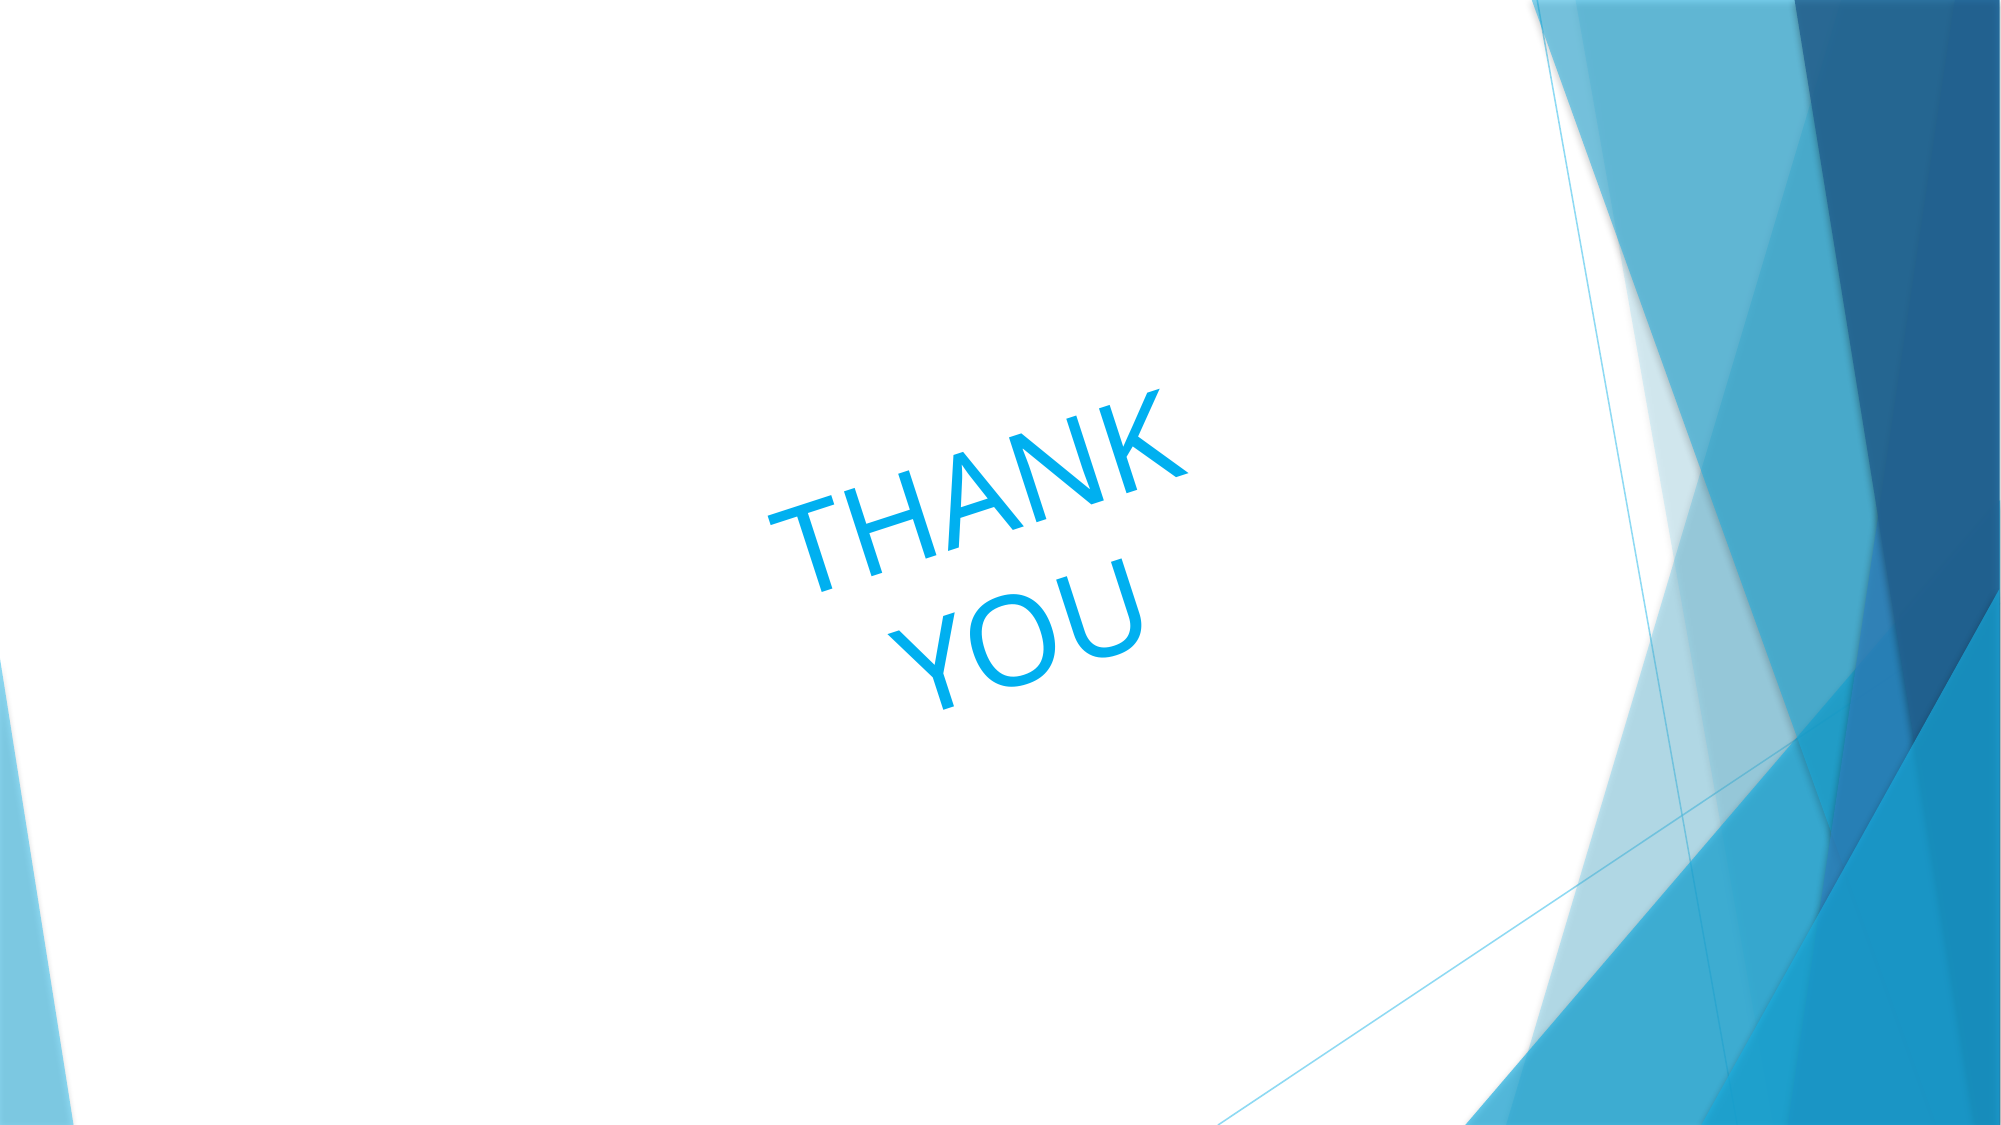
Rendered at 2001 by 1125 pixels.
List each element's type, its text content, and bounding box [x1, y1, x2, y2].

text_box THANK YOU [739, 342, 1260, 780]
